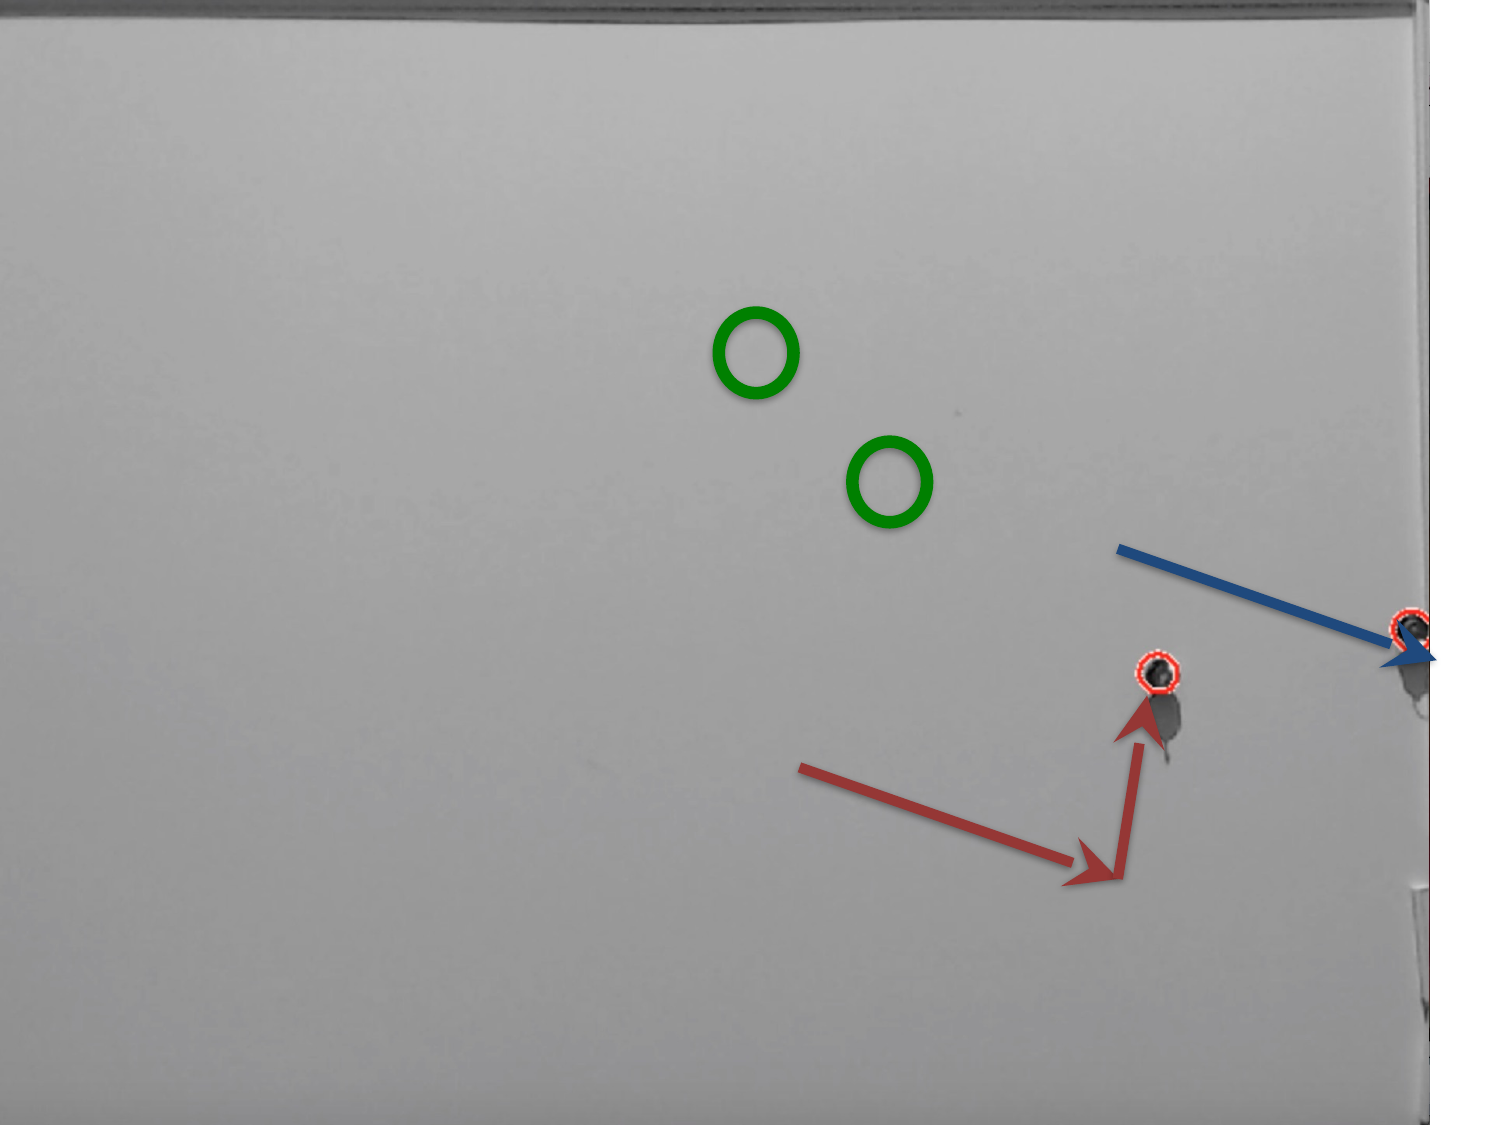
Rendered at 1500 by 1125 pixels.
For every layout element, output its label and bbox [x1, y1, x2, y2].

picture [0, 0, 1430, 1125]
text_box [799, 767, 1112, 880]
text_box [1117, 548, 1438, 661]
text_box [1117, 695, 1148, 880]
